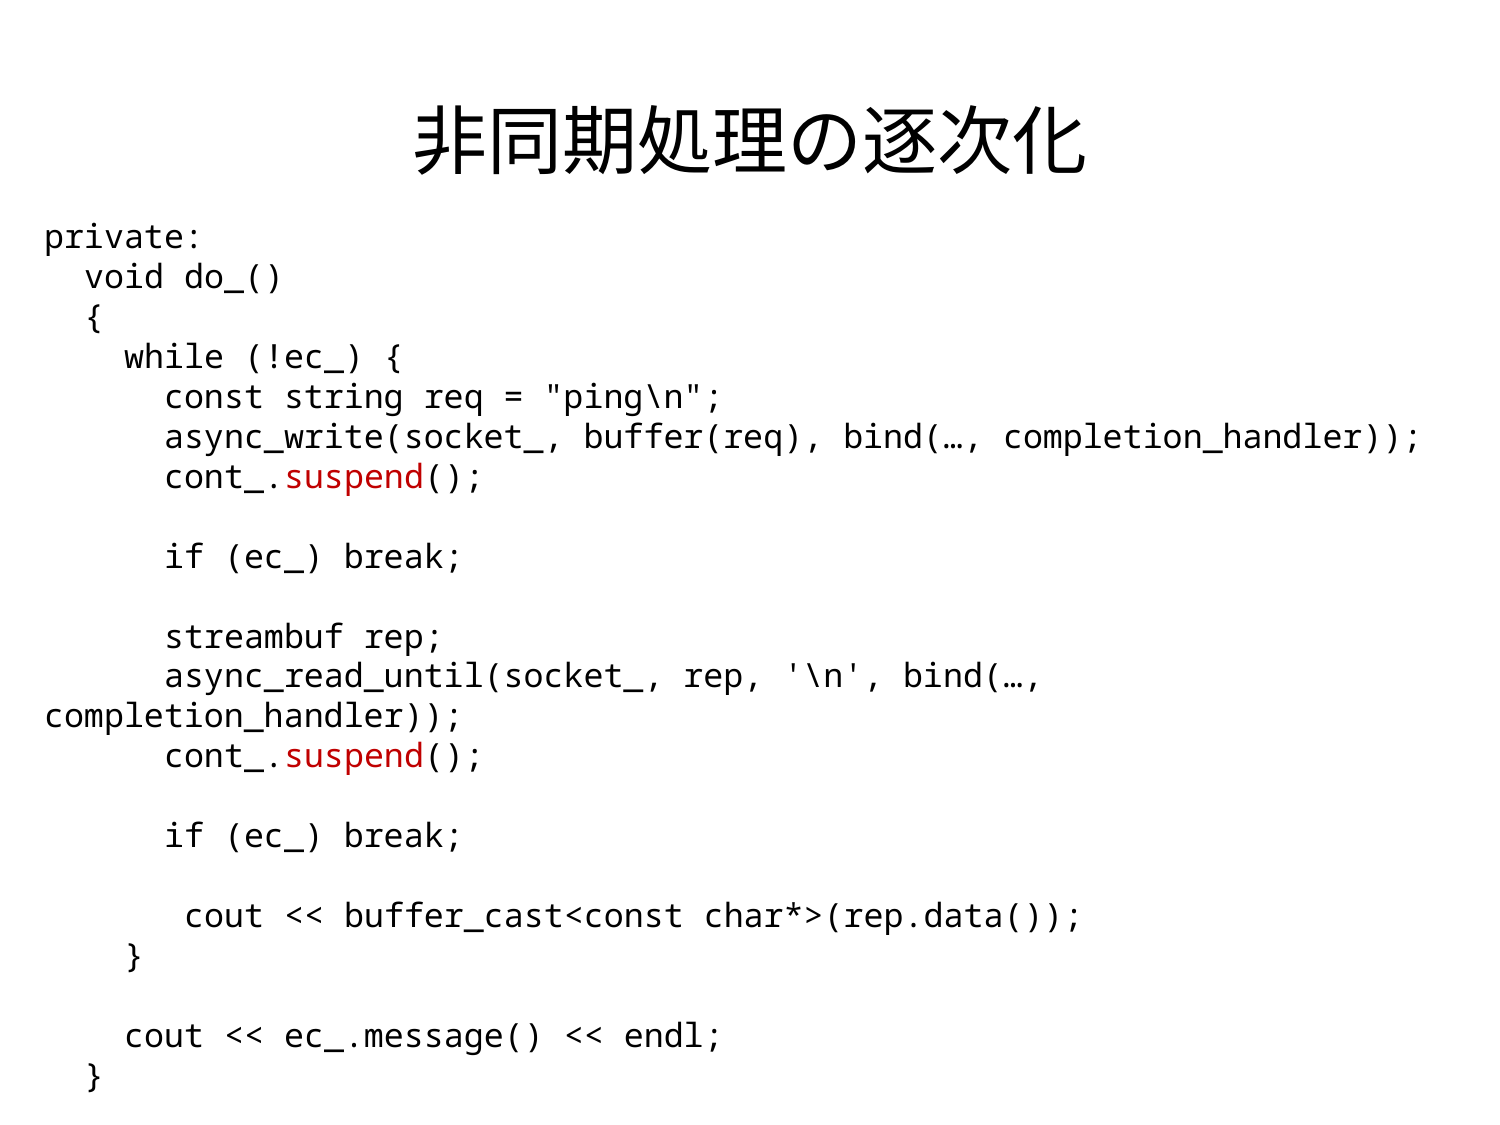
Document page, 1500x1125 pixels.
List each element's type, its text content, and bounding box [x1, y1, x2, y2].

title 非同期処理の逐次化 [75, 45, 1425, 208]
text_box private: void do_() { while (!ec_) { const string req = "ping\n"; async_write(socket_, buffer(req), bind(…, completion_handler)); cont_.suspend(); if (ec_) break; streambuf rep; async_read_until(socket_, rep, '\n', bind(…, completion_handler)); cont_.suspend(); if (ec_) break; cout << buffer_cast<const char*>(rep.data()); } cout << ec_.message() << endl; } [29, 208, 1483, 1102]
